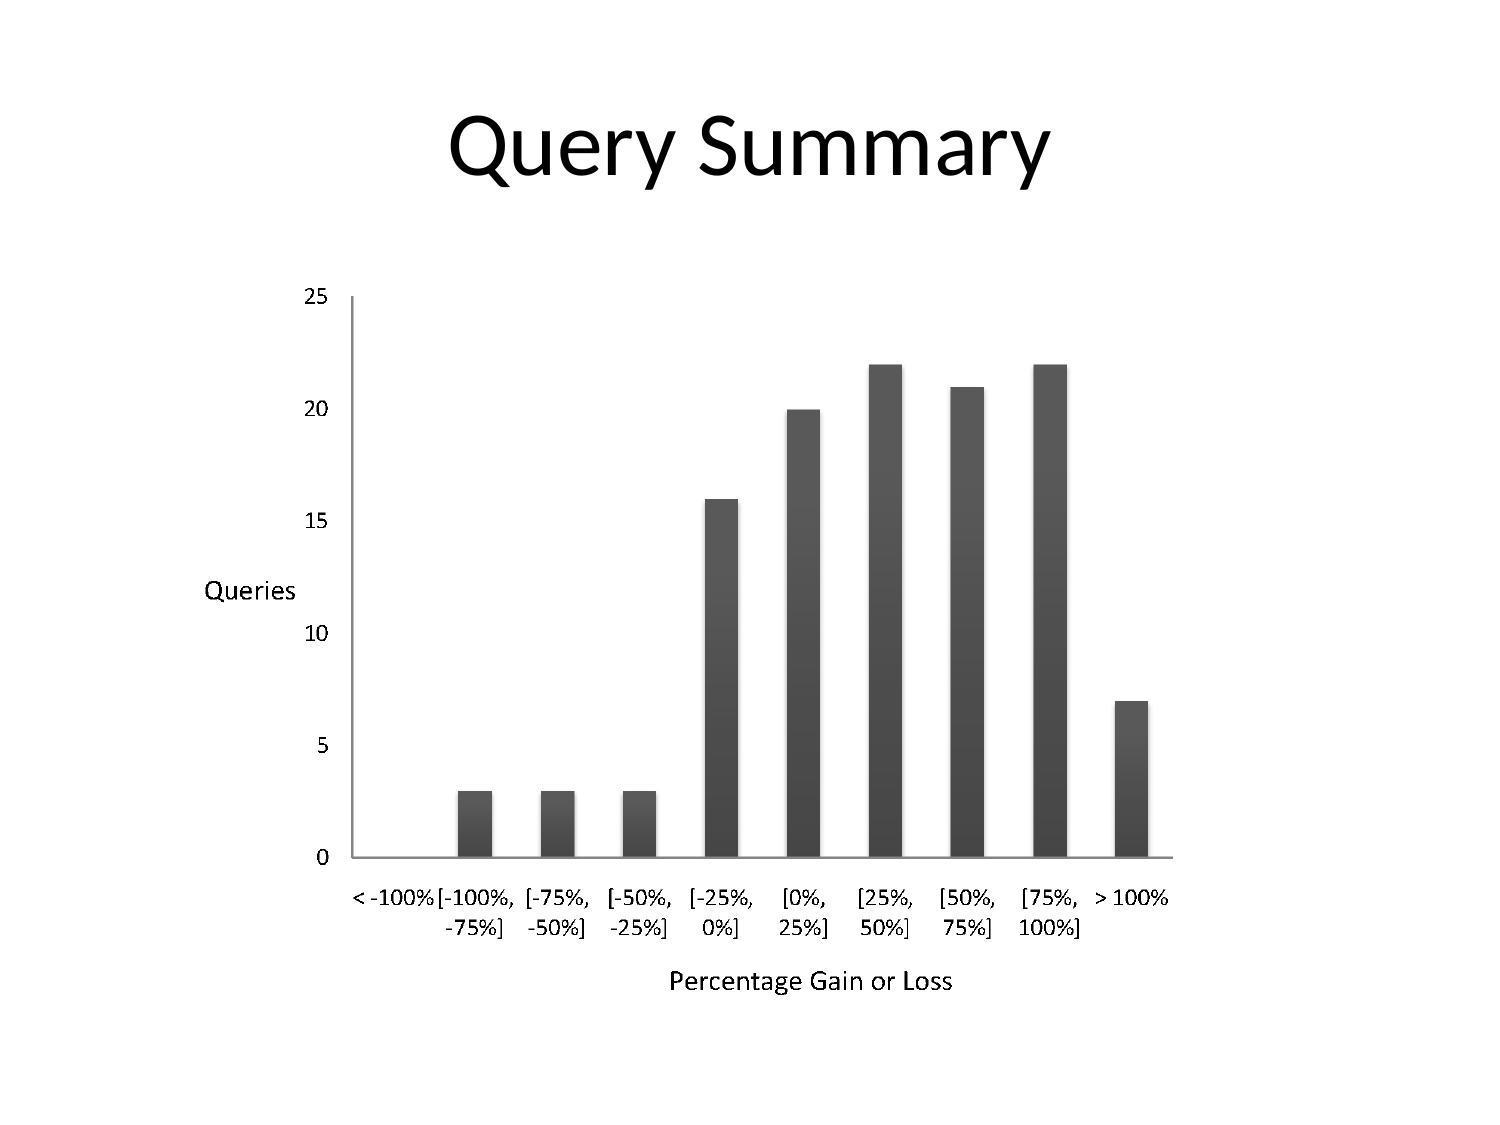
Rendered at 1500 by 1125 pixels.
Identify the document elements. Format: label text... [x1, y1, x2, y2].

picture [187, 262, 1218, 1007]
title Query Summary [75, 45, 1425, 233]
